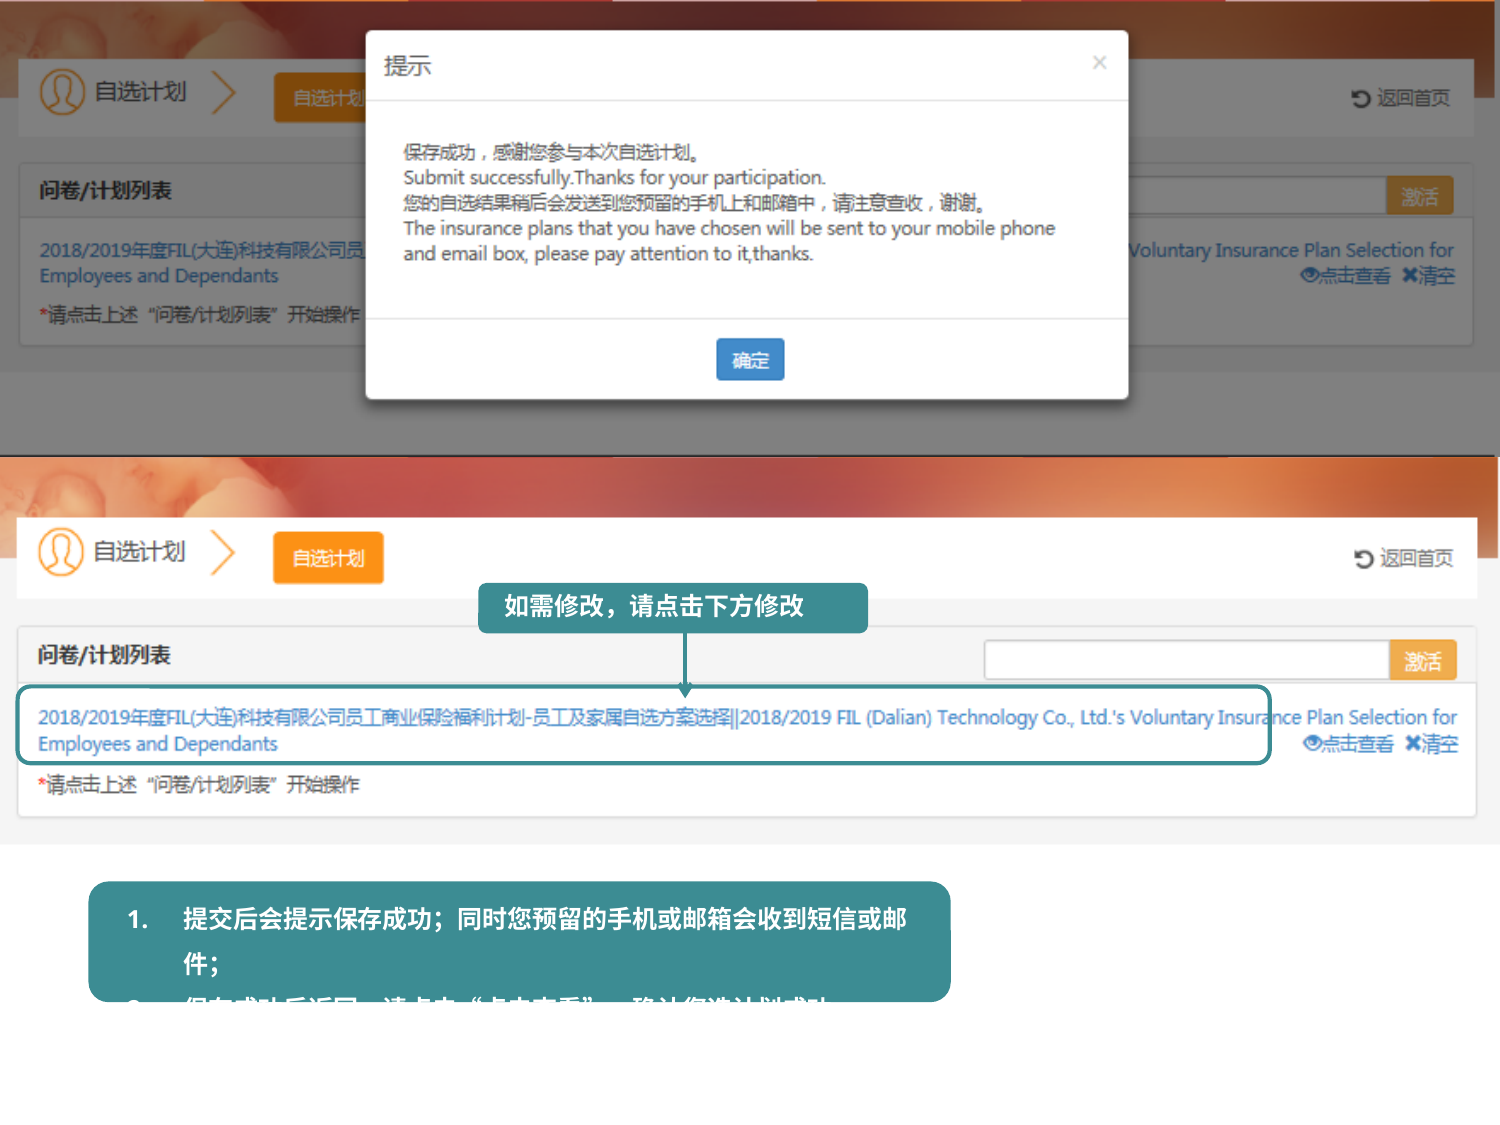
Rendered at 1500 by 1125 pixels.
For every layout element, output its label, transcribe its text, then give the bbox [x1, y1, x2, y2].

text_box [86, 891, 112, 1005]
picture [0, 0, 1500, 882]
text_box 提交后会提示保存成功；同时您预留的手机或邮箱会收到短信或邮件； 保存成功后返回，请点击“点击查看”，确认您选计划成功。 [112, 891, 951, 1031]
